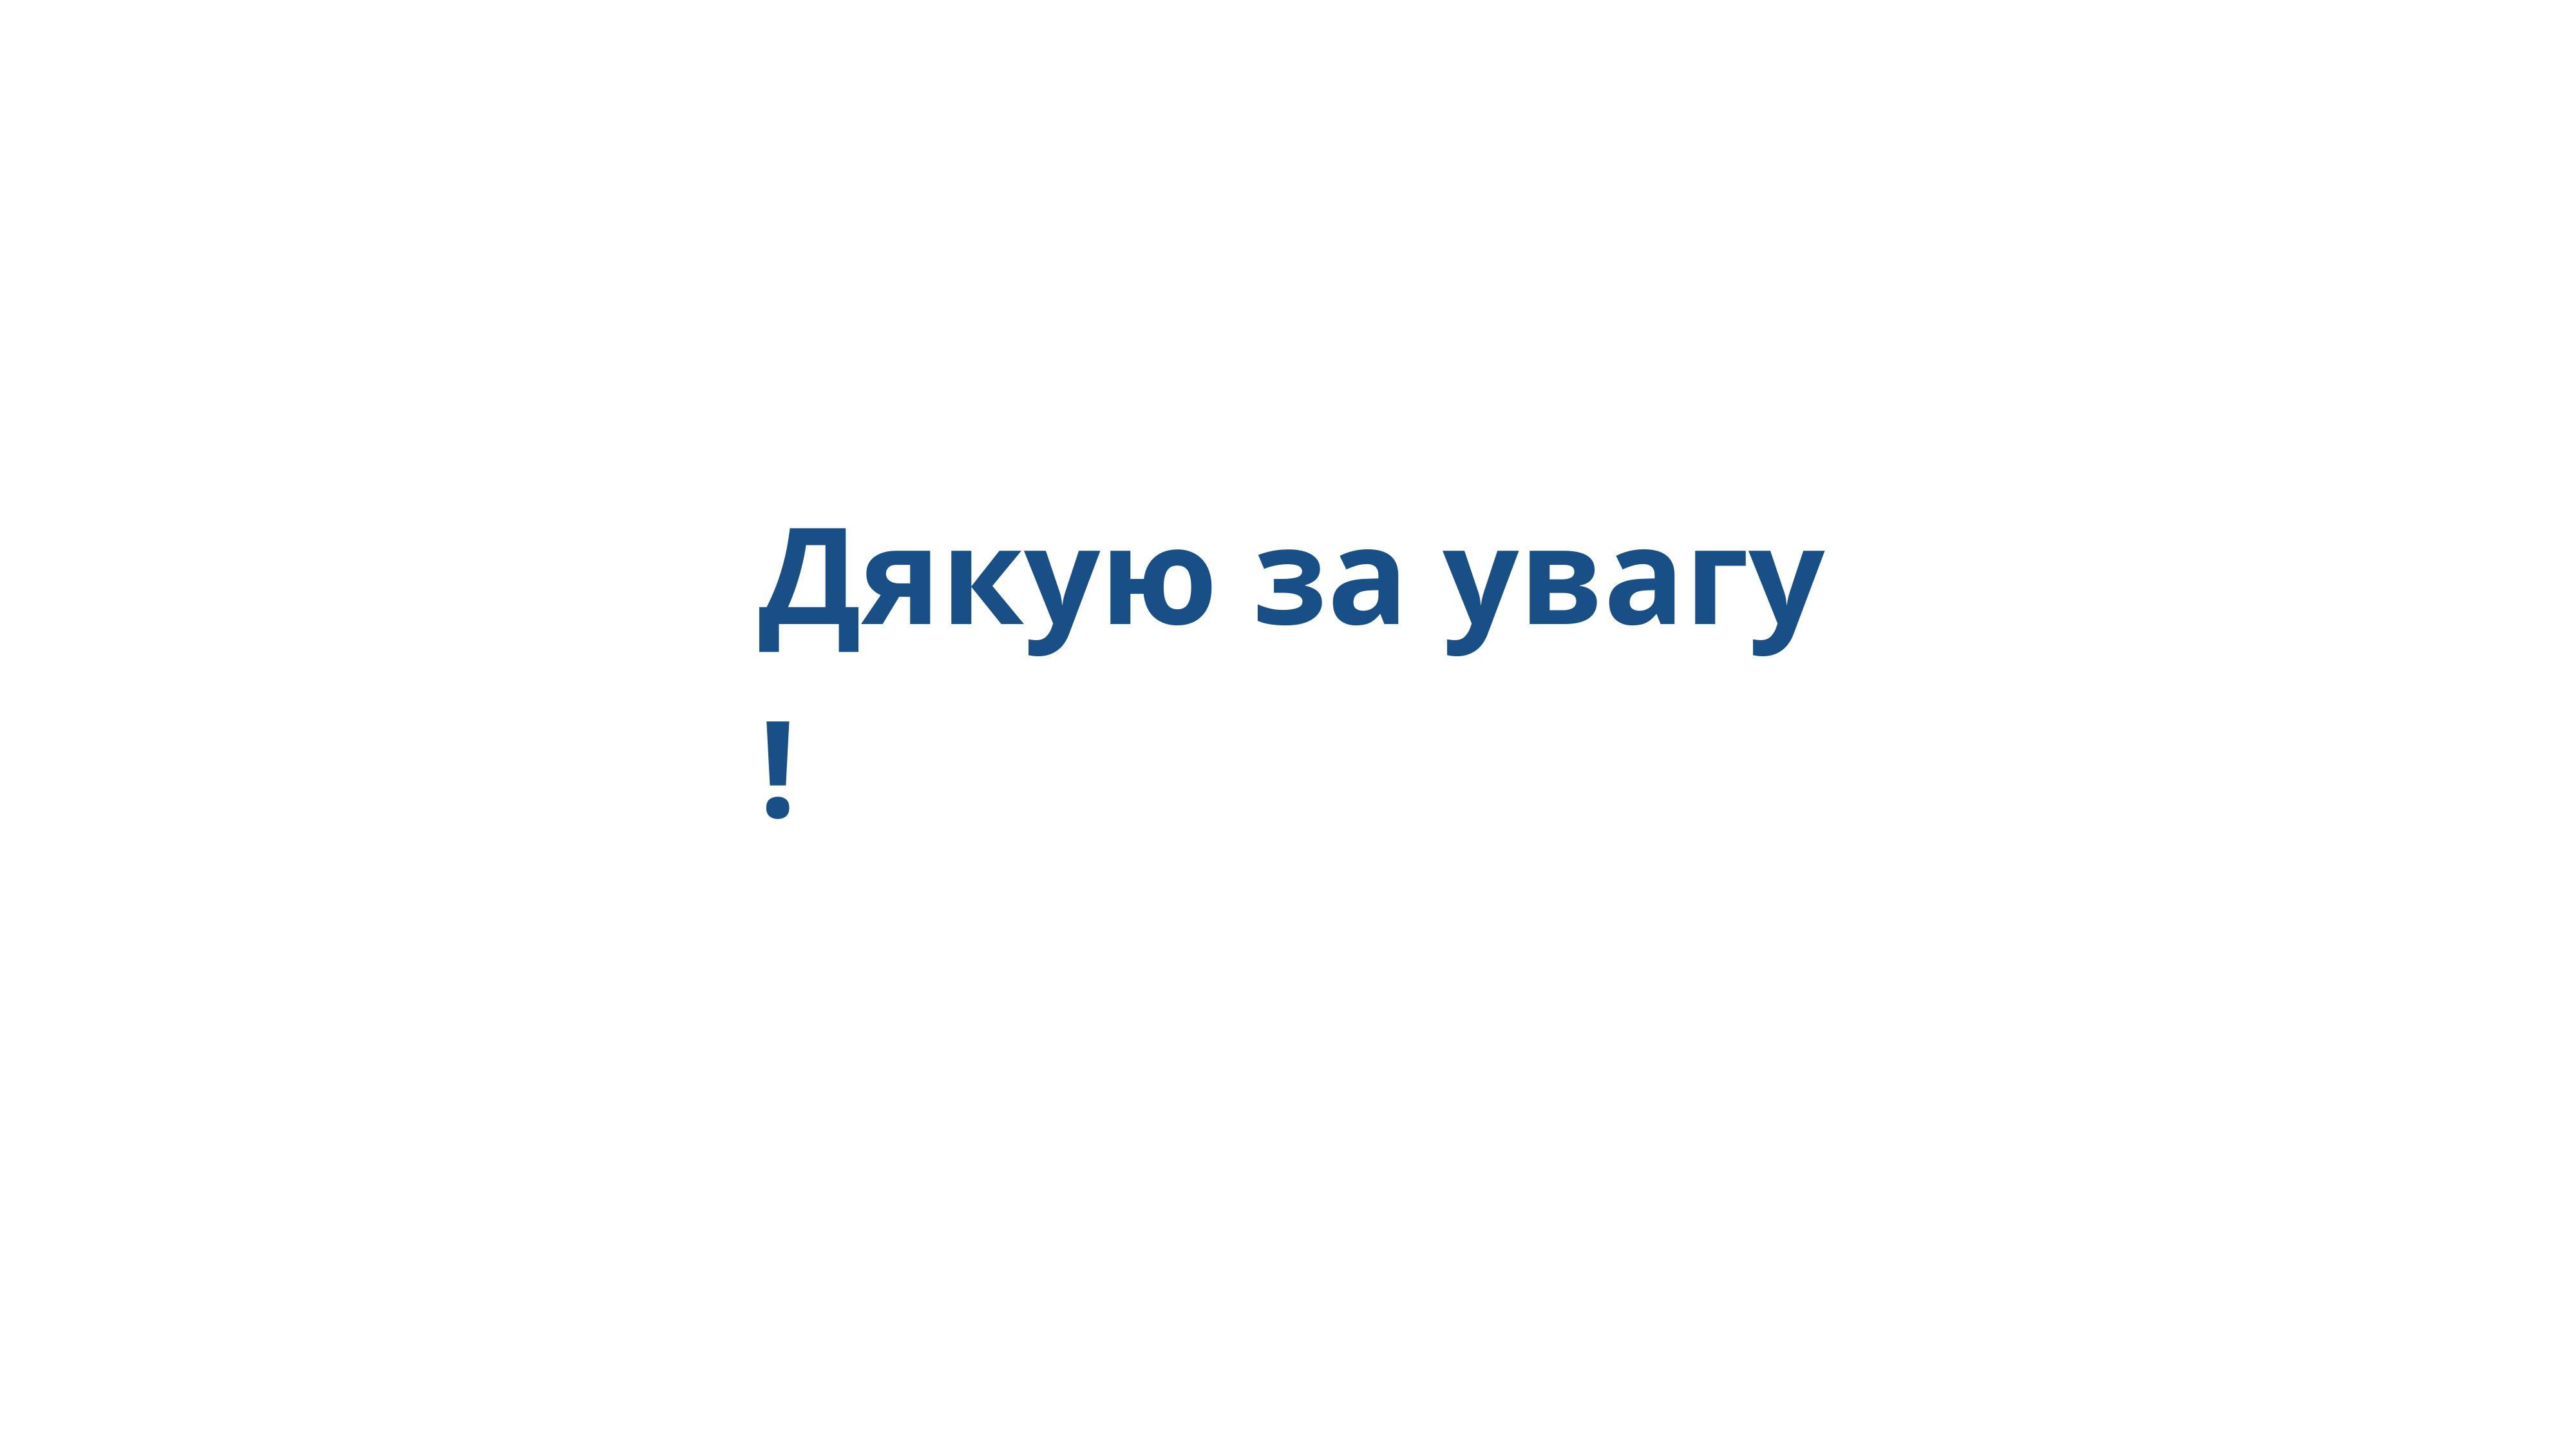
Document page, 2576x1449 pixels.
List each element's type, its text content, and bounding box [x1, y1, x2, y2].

text_box Дякую за увагу ! [751, 563, 1862, 739]
